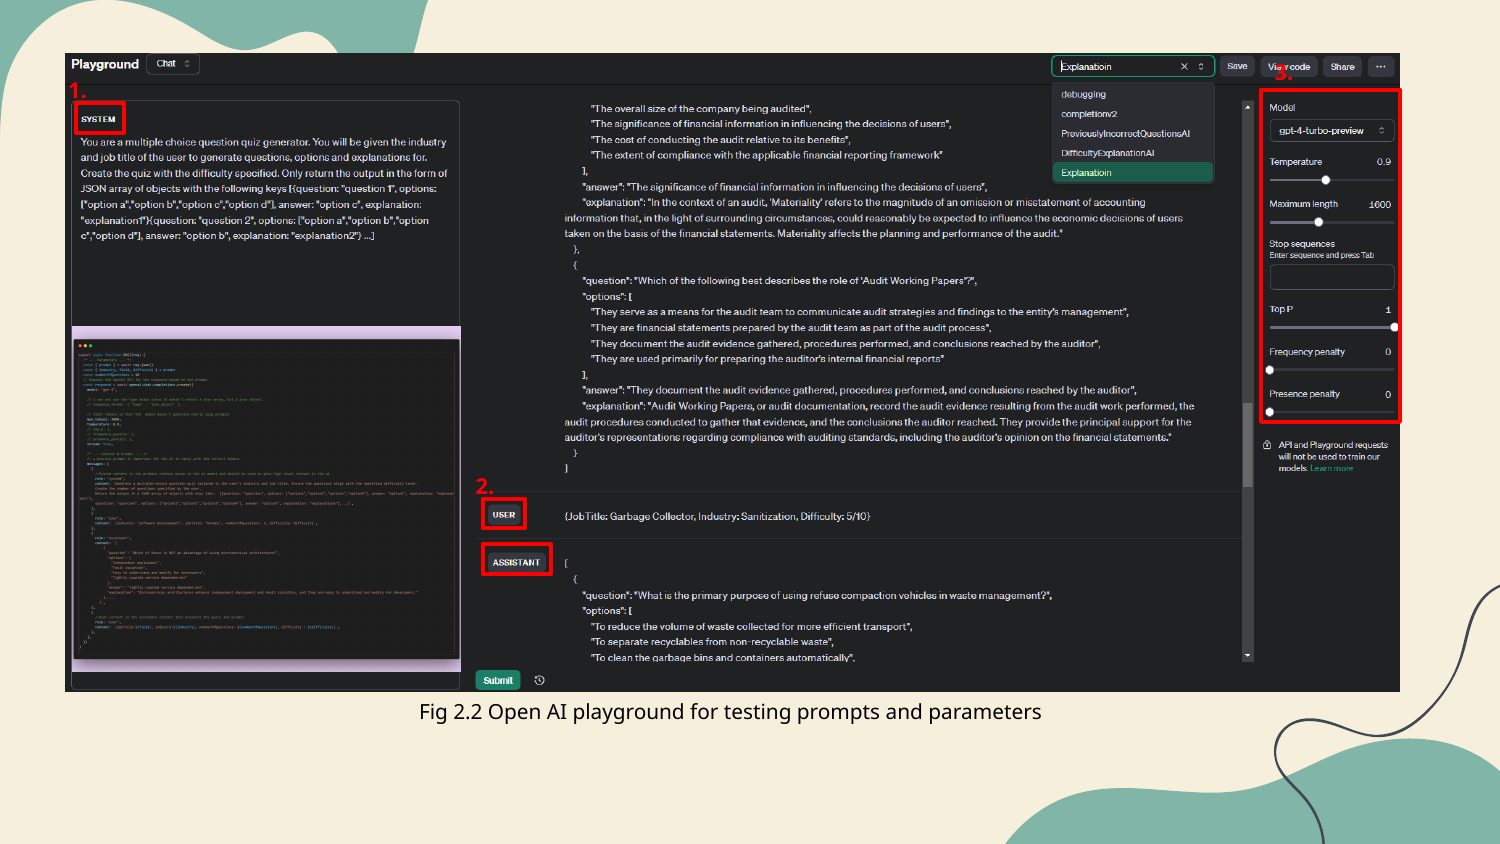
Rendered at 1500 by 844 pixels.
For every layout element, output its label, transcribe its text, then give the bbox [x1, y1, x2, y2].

picture [65, 53, 1401, 693]
text_box 1. [53, 68, 60, 110]
text_box Fig 2.2 Open AI playground for testing prompts and parameters [404, 701, 1062, 732]
